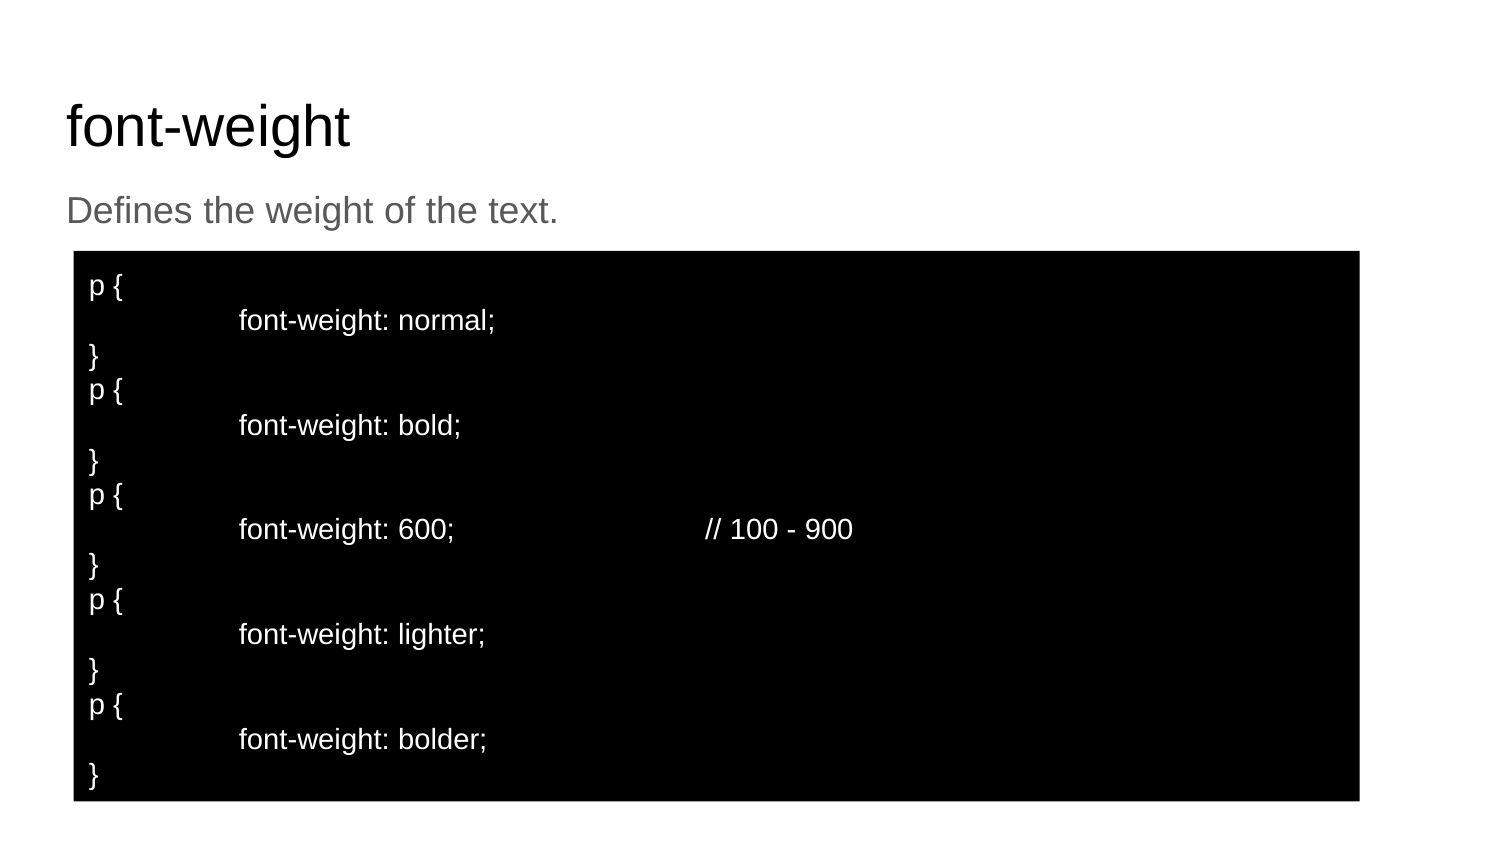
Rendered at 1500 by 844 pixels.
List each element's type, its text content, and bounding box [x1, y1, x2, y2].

title font-weight [51, 72, 1449, 164]
list Defines the weight of the text. [51, 164, 1449, 827]
text_box p { font-weight: normal; } p { font-weight: bold; } p { font-weight: 600; // 100 - 900 } p { font-weight: lighter; } p { font-weight: bolder; } [73, 250, 1360, 802]
